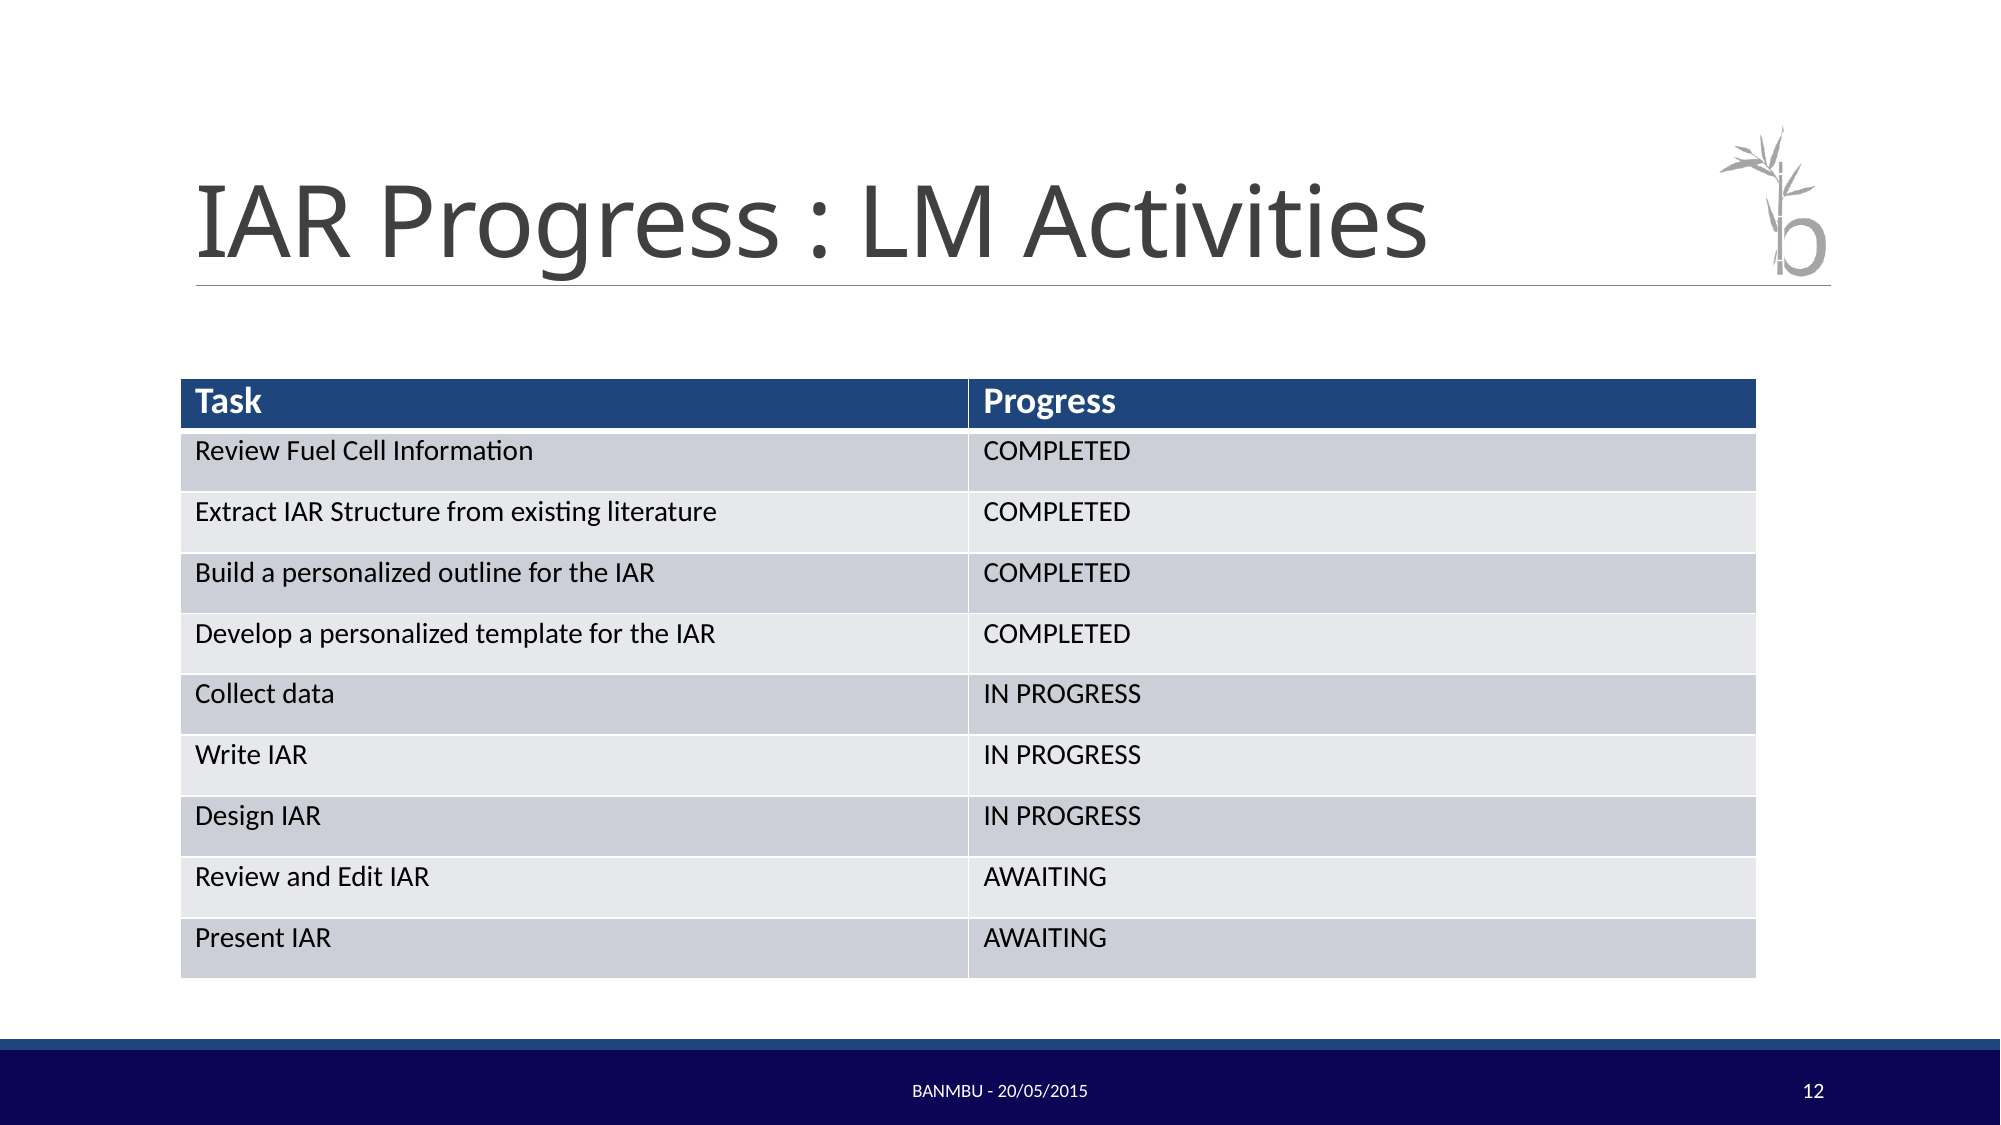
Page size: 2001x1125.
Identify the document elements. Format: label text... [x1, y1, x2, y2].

table_cell COMPLETED [969, 614, 1756, 673]
footer Banmbu - 20/05/2015 [604, 1059, 1396, 1120]
table_cell Develop a personalized template for the IAR [181, 614, 968, 673]
table_cell AWAITING [969, 858, 1756, 917]
table_cell Collect data [181, 675, 968, 734]
table_cell COMPLETED [969, 554, 1756, 613]
table_cell Review and Edit IAR [181, 858, 968, 917]
table_cell COMPLETED [969, 493, 1756, 552]
table_cell Present IAR [181, 919, 968, 978]
title IAR Progress : LM Activities [180, 47, 1830, 285]
table_cell Extract IAR Structure from existing literature [181, 493, 968, 552]
table_header Progress [969, 379, 1756, 428]
table_cell AWAITING [969, 919, 1756, 978]
table_cell IN PROGRESS [969, 736, 1756, 795]
table_cell IN PROGRESS [969, 797, 1756, 856]
table_cell Review Fuel Cell Information [181, 434, 968, 491]
table_cell Build a personalized outline for the IAR [181, 554, 968, 613]
table_cell Write IAR [181, 736, 968, 795]
table_cell IN PROGRESS [969, 675, 1756, 734]
table_cell COMPLETED [969, 434, 1756, 491]
slide_number 12 [1624, 1059, 1840, 1120]
table_cell Design IAR [181, 797, 968, 856]
table_header Task [181, 379, 968, 428]
